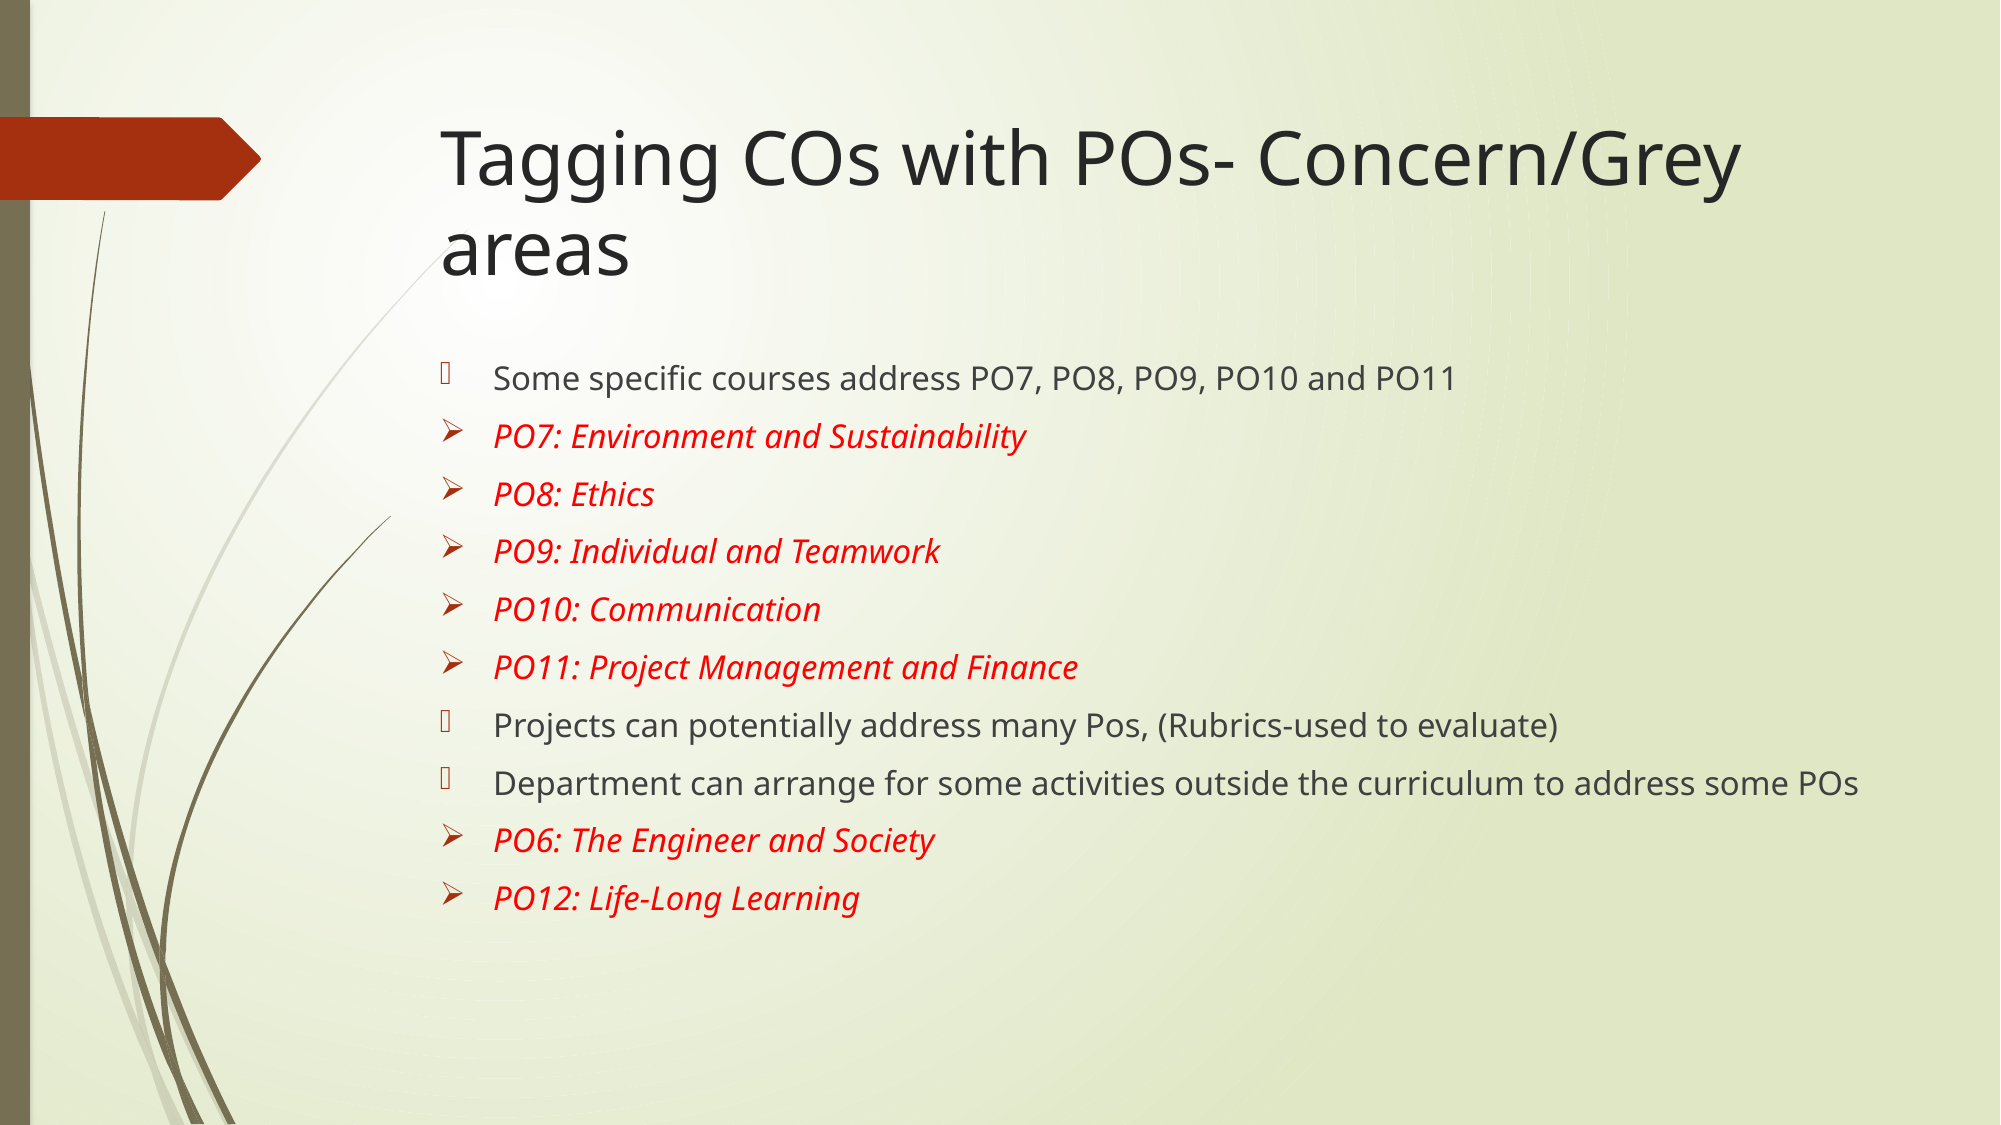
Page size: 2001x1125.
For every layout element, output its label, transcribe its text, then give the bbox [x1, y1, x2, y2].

list Some specific courses address PO7, PO8, PO9, PO10 and PO11 PO7: Environment and Sustainability PO8: Ethics PO9: Individual and Teamwork PO10: Communication PO11: Project Management and Finance Projects can potentially address many Pos, (Rubrics-used to evaluate) Department can arrange for some activities outside the curriculum to address some POs PO6: The Engineer and Society PO12: Life-Long Learning [424, 350, 1888, 970]
title Tagging COs with POs- Concern/Grey areas [425, 102, 1888, 313]
